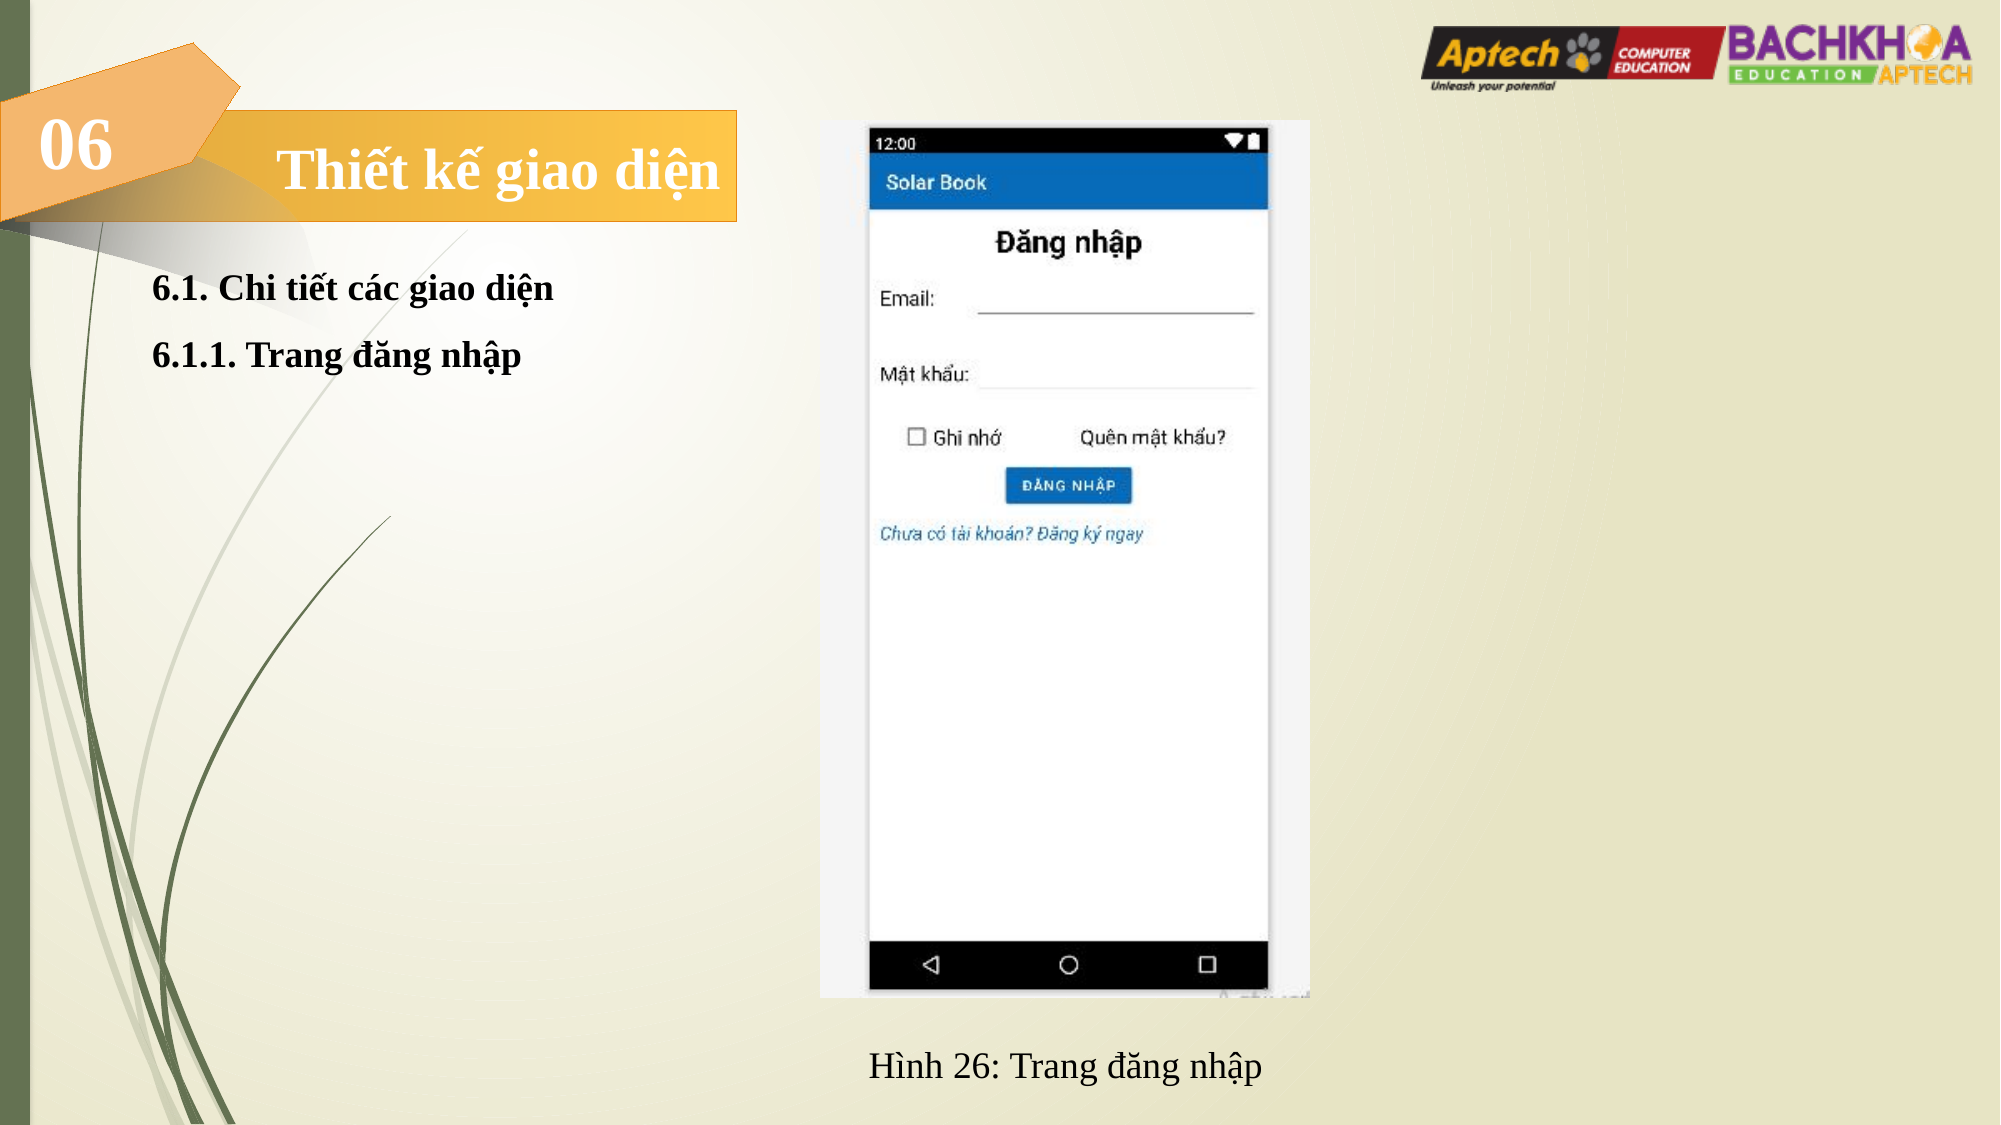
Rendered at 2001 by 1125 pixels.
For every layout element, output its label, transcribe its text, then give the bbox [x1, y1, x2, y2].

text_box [0, 42, 737, 314]
text_box Hình 26: Trang đăng nhập [853, 1047, 1278, 1094]
picture [1421, 23, 1978, 92]
picture [820, 120, 1310, 999]
text_box 6.1. Chi tiết các giao diện 6.1.1. Trang đăng nhập [137, 232, 815, 383]
